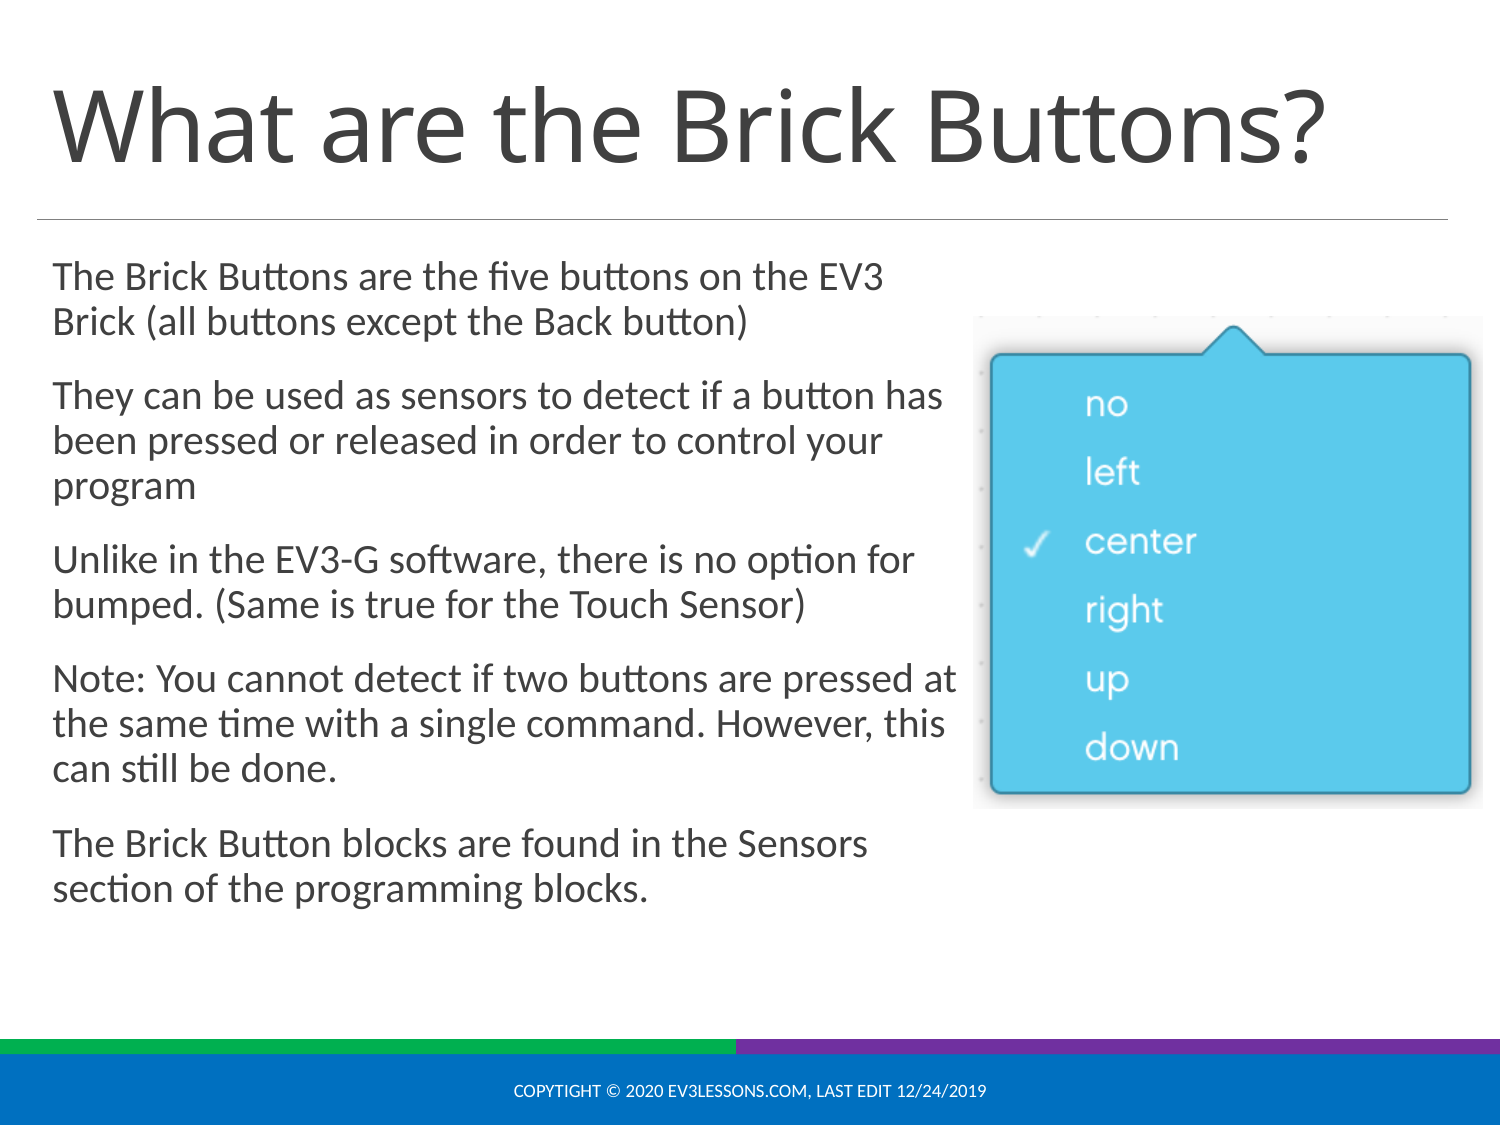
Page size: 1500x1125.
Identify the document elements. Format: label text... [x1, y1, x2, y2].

footer Copytight © 2020 EV3Lessons.com, Last edit 12/24/2019 [453, 1059, 1047, 1120]
picture [973, 316, 1483, 809]
list The Brick Buttons are the five buttons on the EV3 Brick (all buttons except the Back button) They can be used as sensors to detect if a button has been pressed or released in order to control your program Unlike in the EV3-G software, there is no option for bumped. (Same is true for the Touch Sensor) Note: You cannot detect if two buttons are pressed at the same time with a single command. However, this can still be done. The Brick Button blocks are found in the Sensors section of the programming blocks. [37, 246, 974, 970]
title What are the Brick Buttons? [37, 47, 1448, 191]
